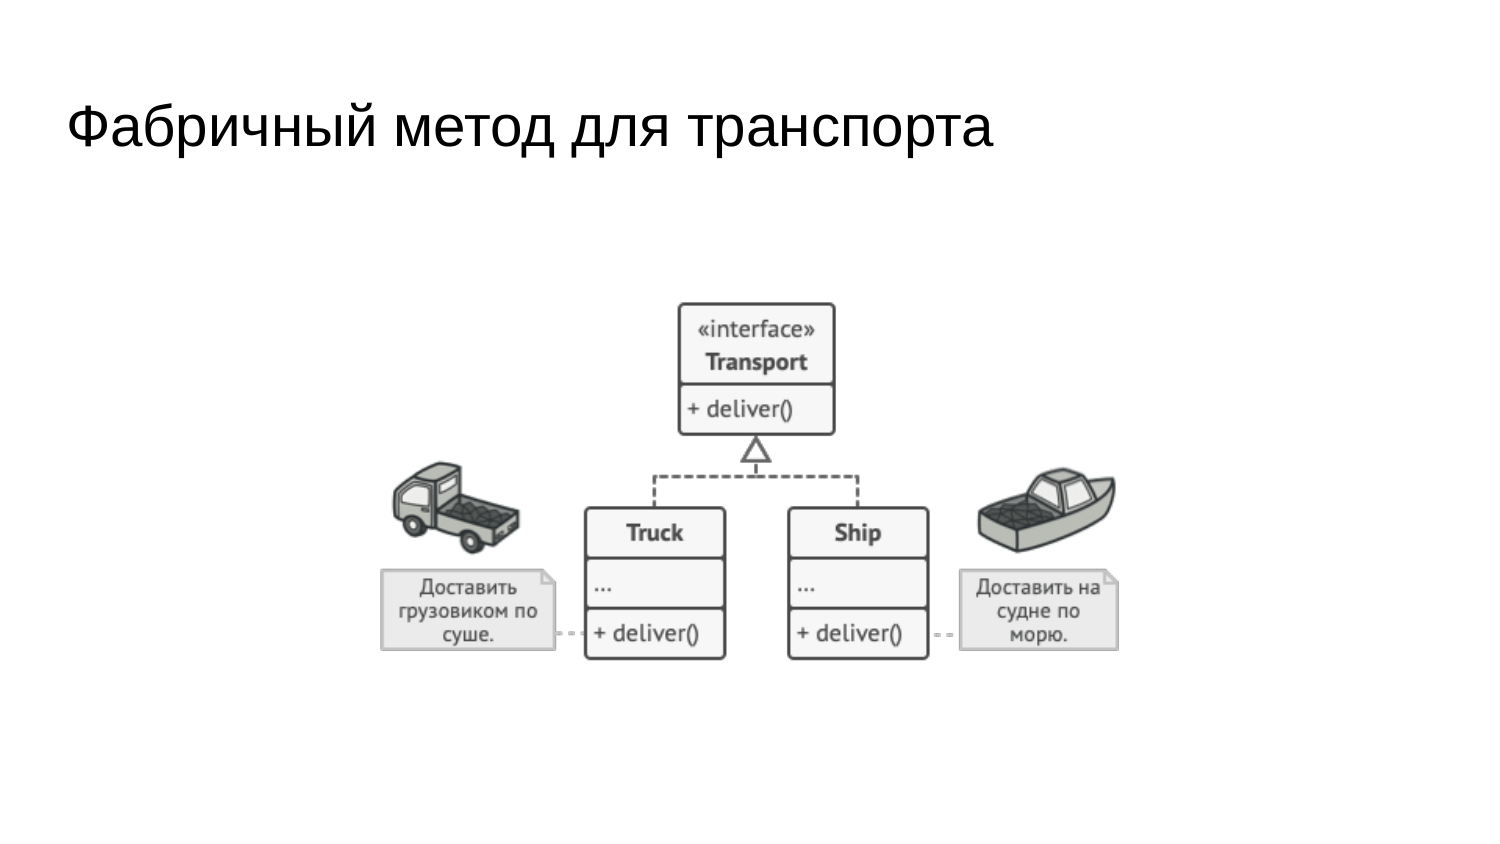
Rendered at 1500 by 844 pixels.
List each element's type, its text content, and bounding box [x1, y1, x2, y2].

picture [366, 273, 1134, 665]
title Фабричный метод для транспорта [51, 72, 1449, 167]
